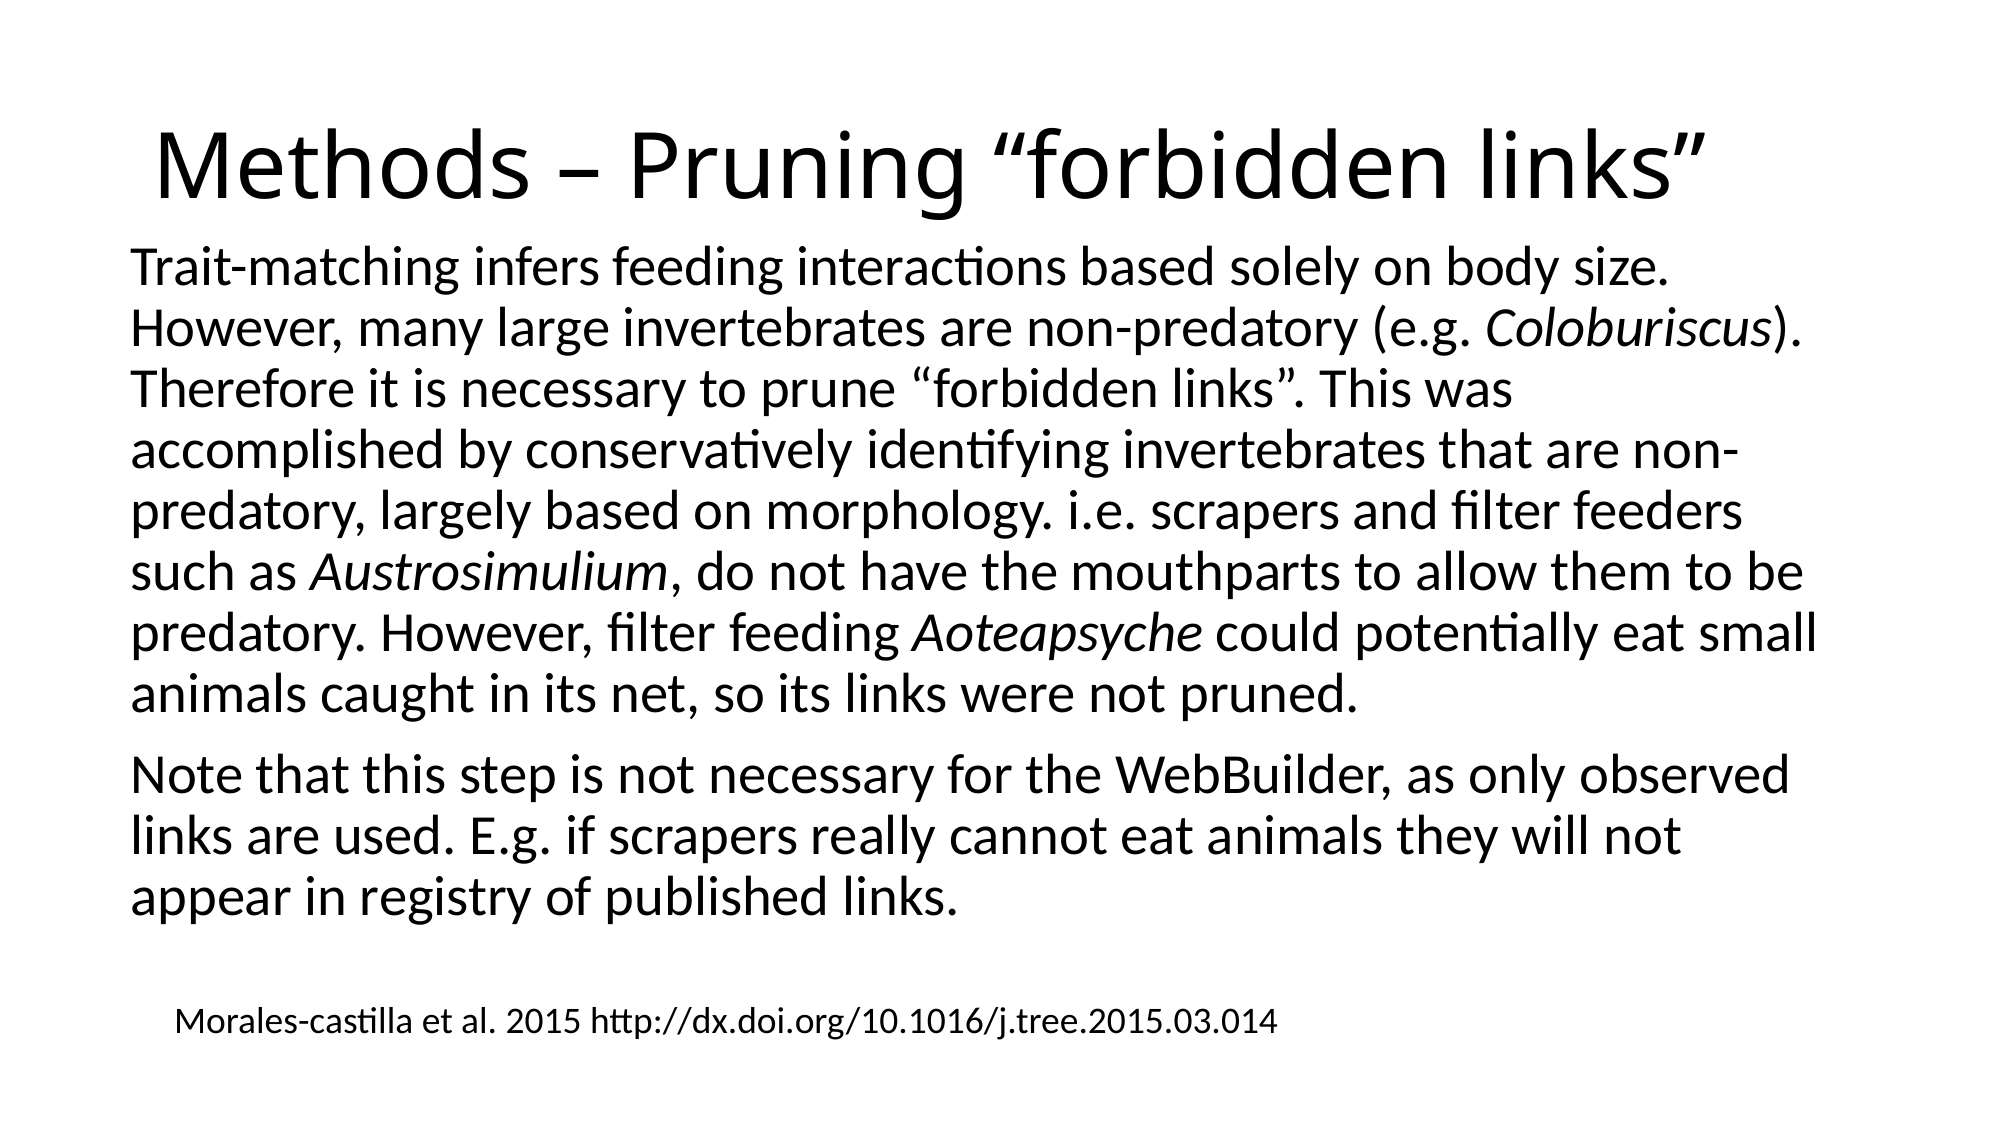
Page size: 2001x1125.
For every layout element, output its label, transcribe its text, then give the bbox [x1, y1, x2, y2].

list Trait-matching infers feeding interactions based solely on body size. However, many large invertebrates are non-predatory (e.g. Coloburiscus). Therefore it is necessary to prune “forbidden links”. This was accomplished by conservatively identifying invertebrates that are non-predatory, largely based on morphology. i.e. scrapers and filter feeders such as Austrosimulium, do not have the mouthparts to allow them to be predatory. However, filter feeding Aoteapsyche could potentially eat small animals caught in its net, so its links were not pruned. Note that this step is not necessary for the WebBuilder, as only observed links are used. E.g. if scrapers really cannot eat animals they will not appear in registry of published links. [115, 229, 1841, 943]
text_box Morales-castilla et al. 2015 http://dx.doi.org/10.1016/j.tree.2015.03.014 [159, 988, 1308, 1094]
title Methods – Pruning “forbidden links” [137, 59, 1863, 278]
